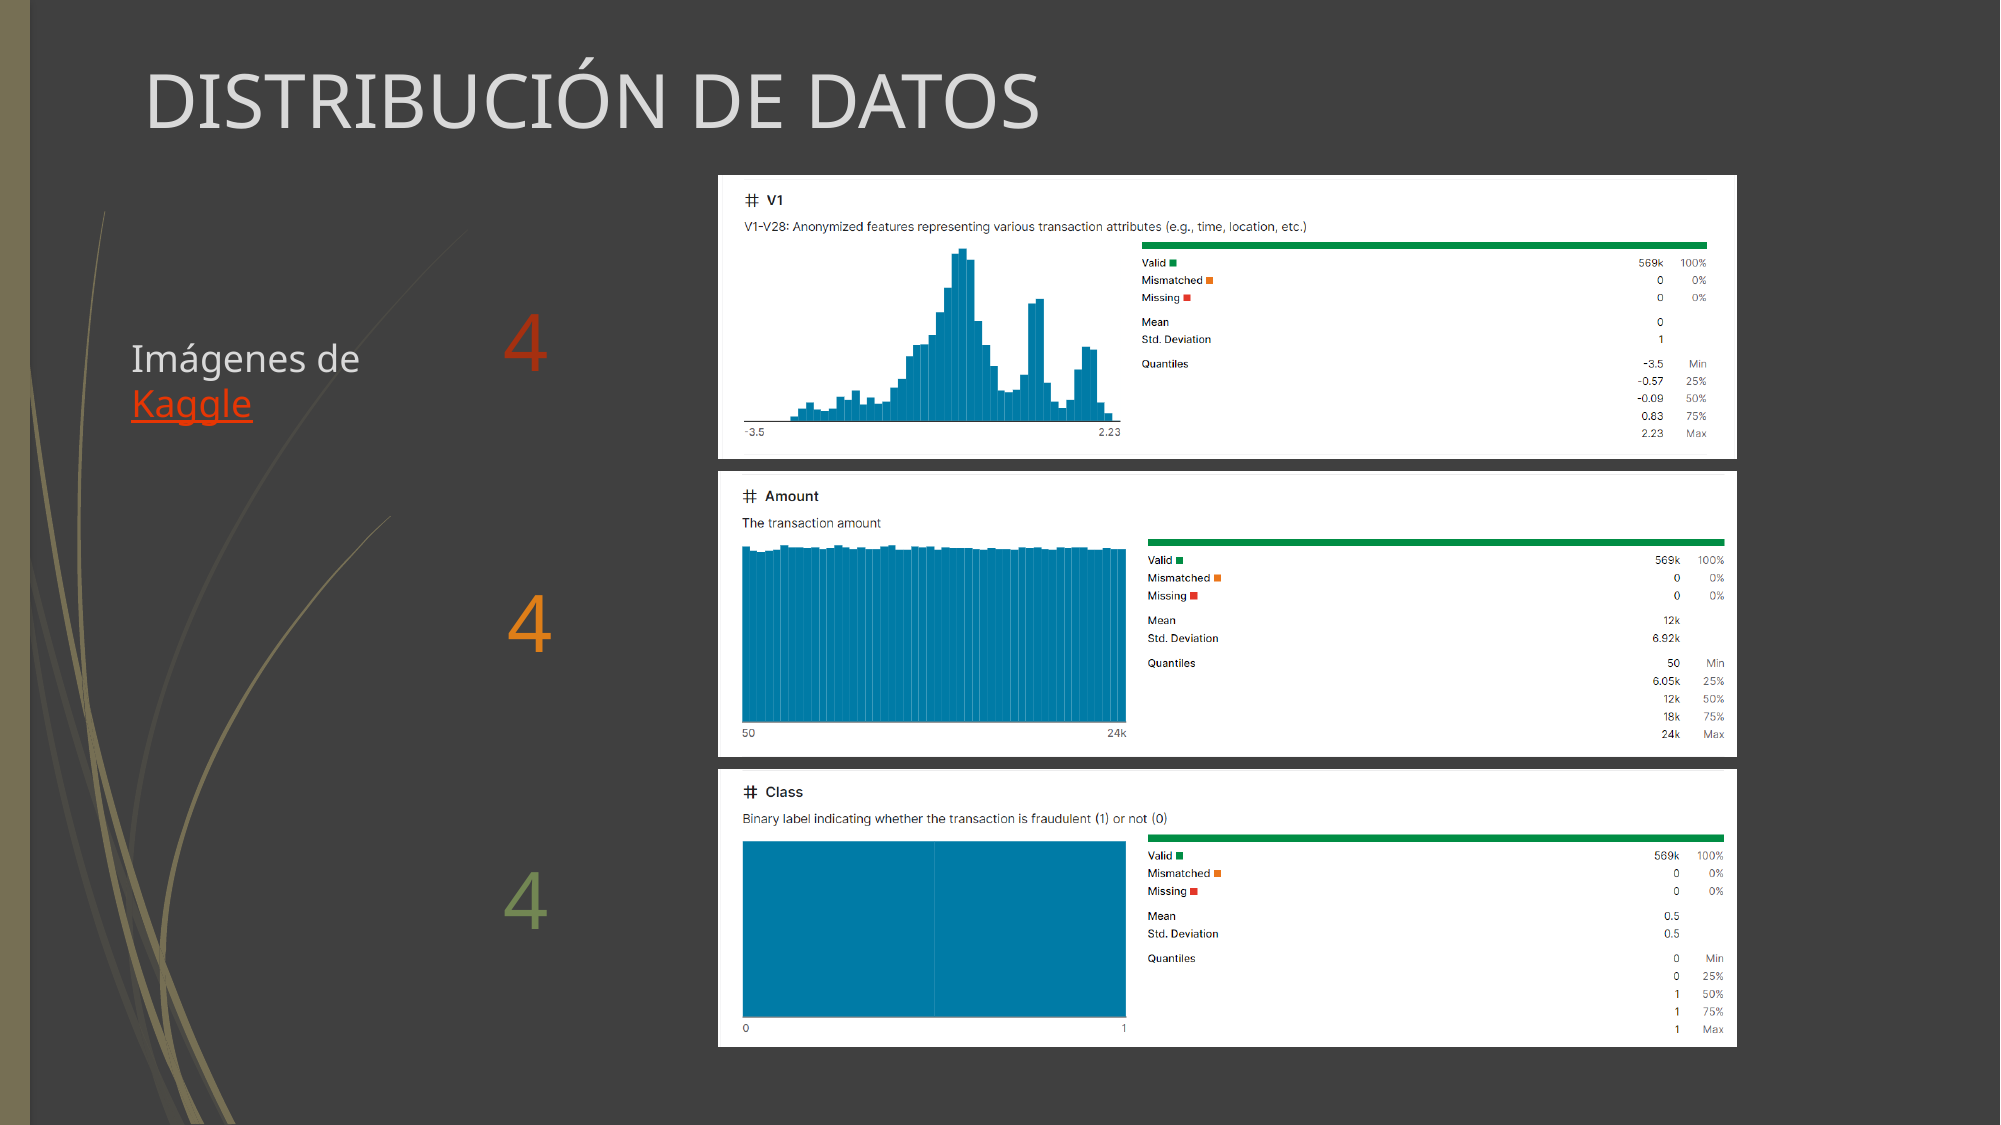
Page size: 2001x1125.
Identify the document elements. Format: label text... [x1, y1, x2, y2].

picture [718, 175, 1737, 459]
list 4 [468, 839, 585, 956]
list 4 [471, 562, 588, 679]
text_box Imágenes de Kaggle [116, 327, 486, 438]
title Distribución de datos [128, 46, 1875, 197]
picture [718, 769, 1737, 1047]
picture [718, 471, 1737, 757]
list 4 [468, 282, 584, 398]
